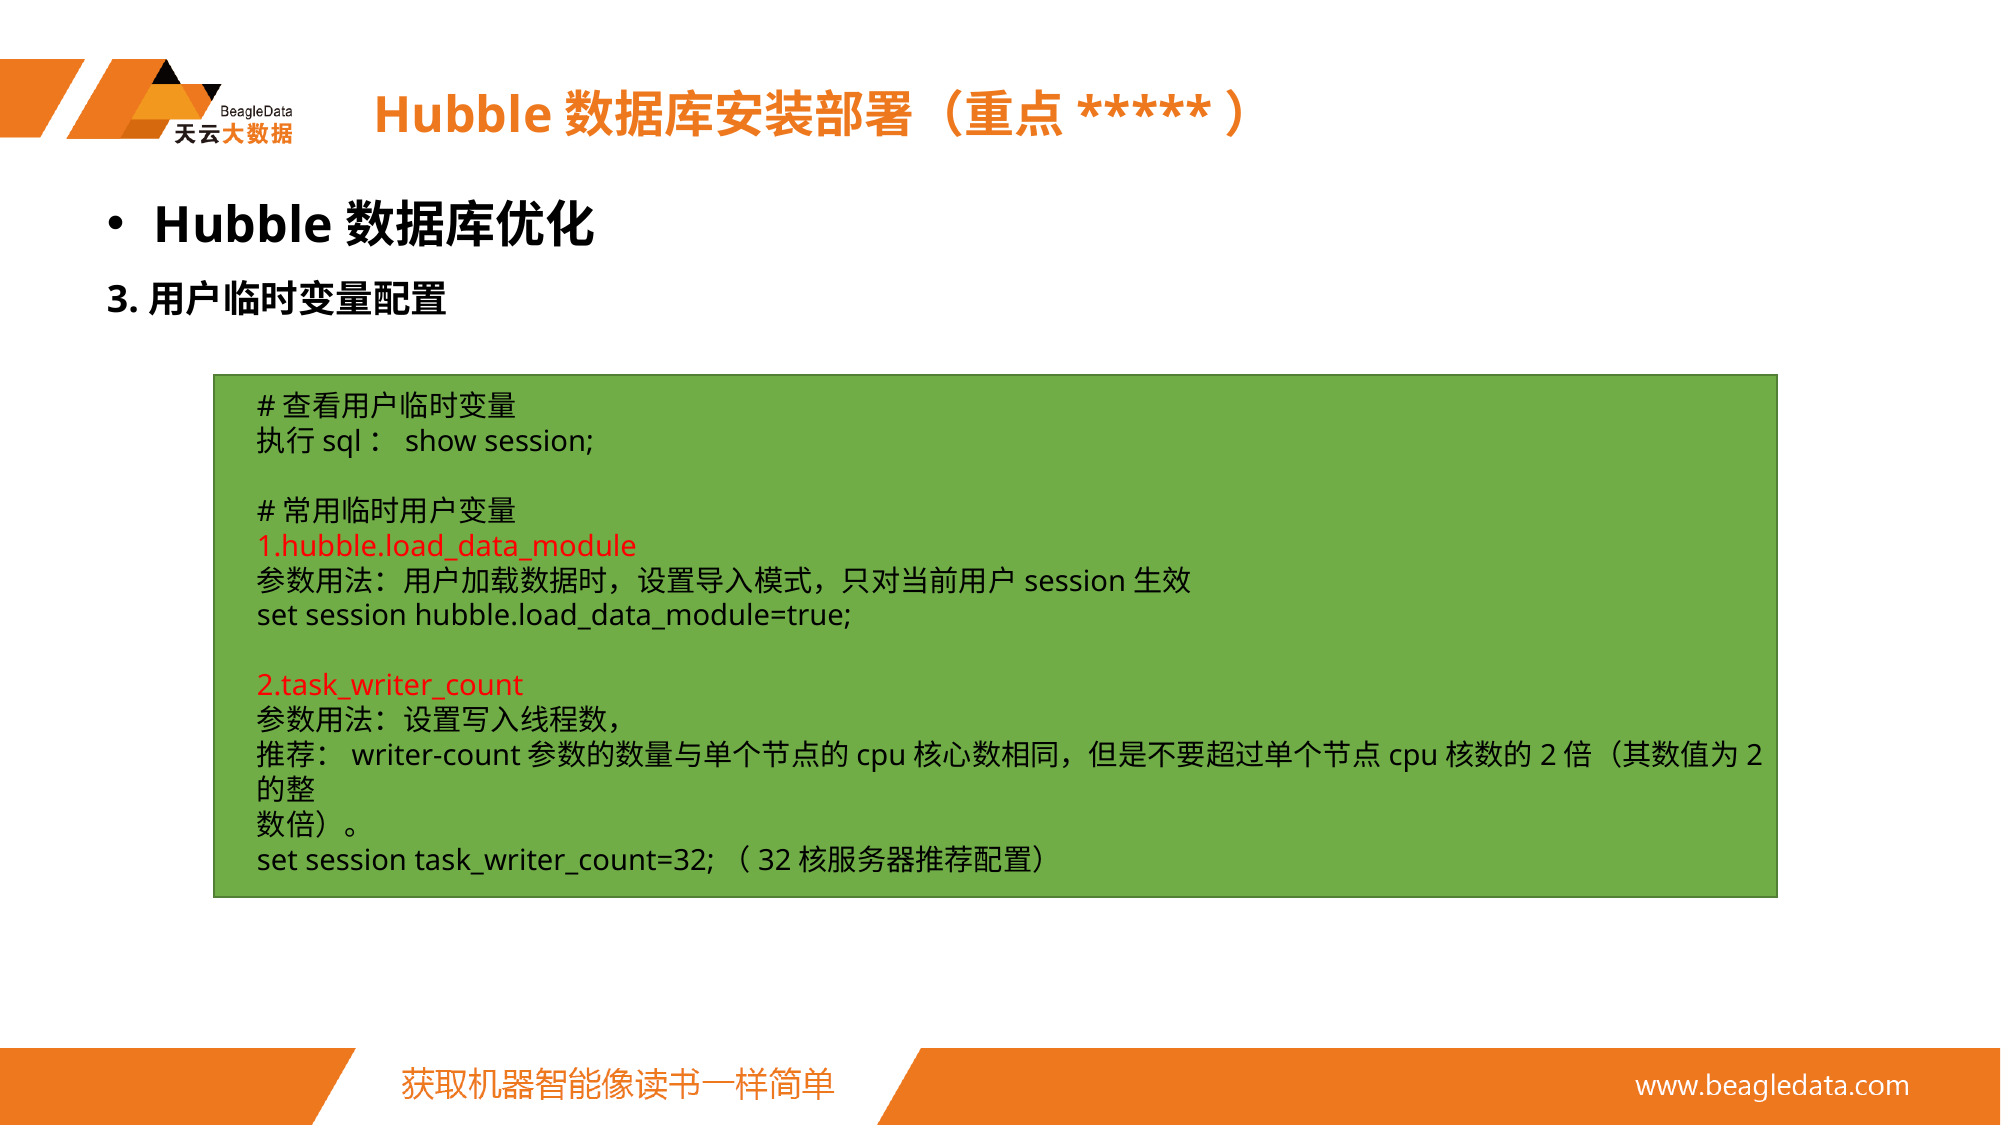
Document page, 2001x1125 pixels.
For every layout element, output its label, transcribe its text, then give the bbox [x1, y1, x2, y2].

text_box Hubble数据库优化 3.用户临时变量配置 #查看用户临时变量 执行sql：show session; #常用临时用户变量 1.hubble.load_data_module 参数用法：用户加载数据时，设置导入模式，只对当前用户session生效 set session hubble.load_data_module=true; 2.task_writer_count 参数用法：设置写入线程数， 推荐：writer-count参数的数量与单个节点的cpu核心数相同，但是不要超过单个节点cpu核数的2倍（其数值为2的整 数倍）。 set session task_writer_count=32;（32核服务器推荐配置） [92, 154, 1798, 884]
text_box [213, 884, 1778, 898]
title Hubble数据库安装部署（重点*****） [358, 59, 1863, 173]
picture [0, 0, 2001, 1125]
